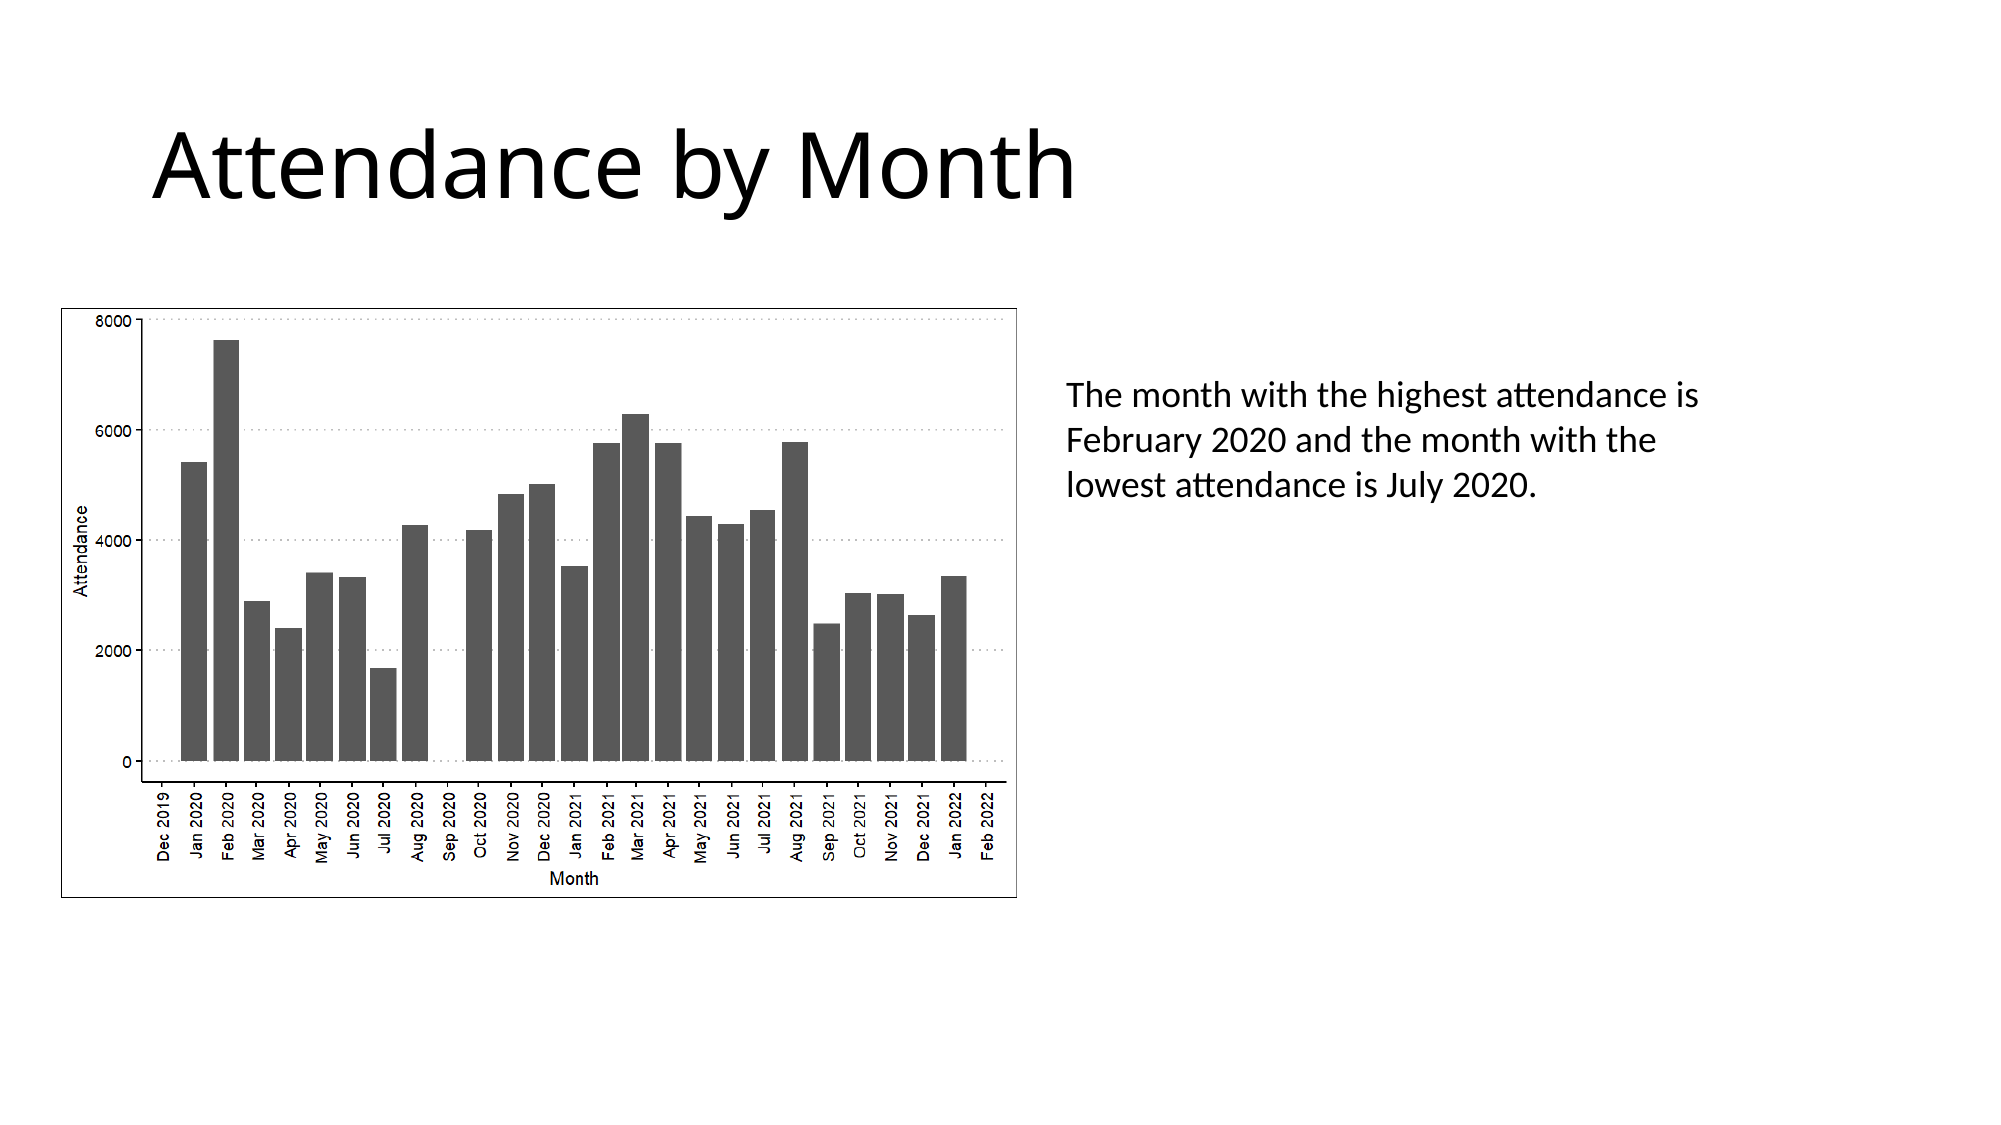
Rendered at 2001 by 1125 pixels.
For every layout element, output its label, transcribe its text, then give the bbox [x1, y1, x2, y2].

title Attendance by Month [137, 59, 1863, 278]
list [61, 307, 1017, 898]
text_box The month with the highest attendance is February 2020 and the month with the lowest attendance is July 2020. [1051, 362, 1724, 558]
